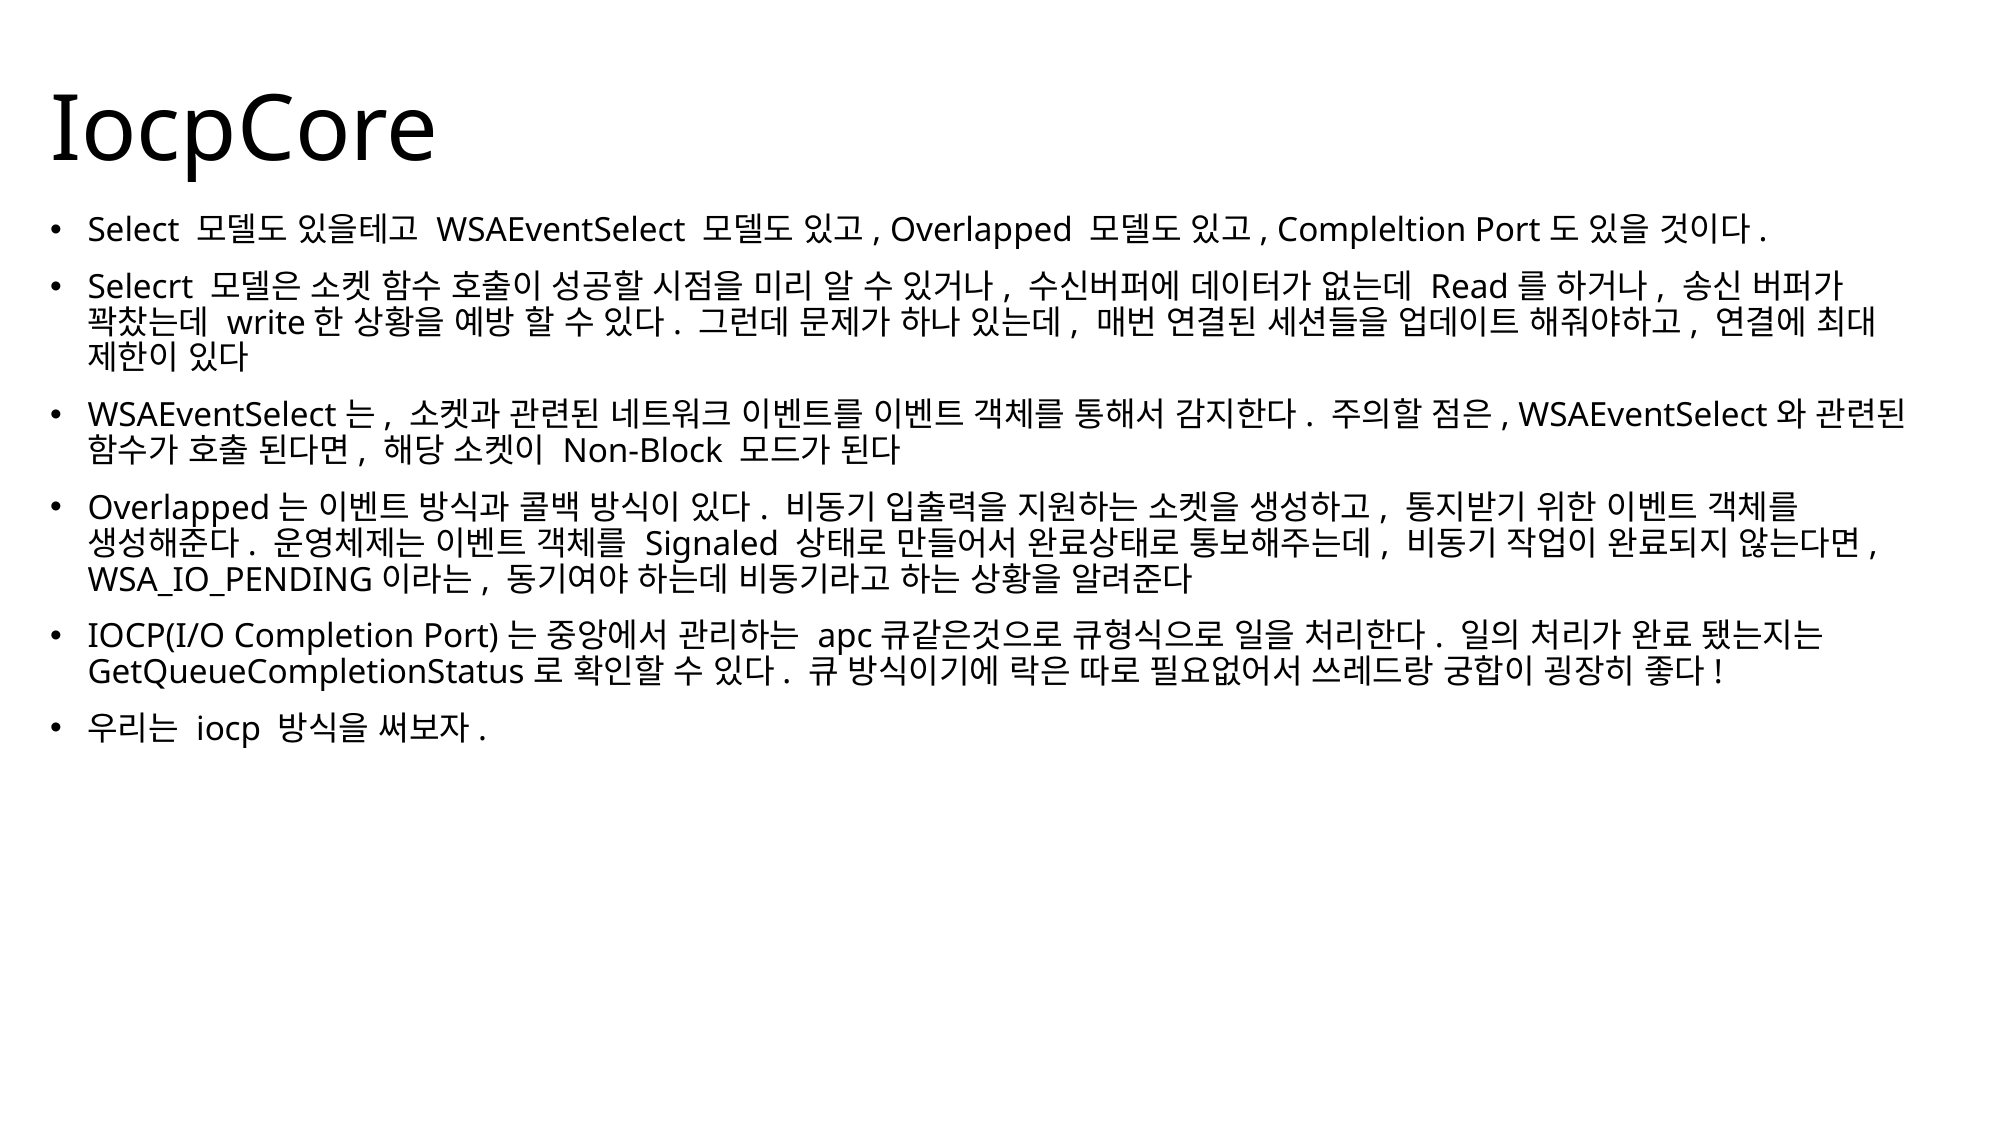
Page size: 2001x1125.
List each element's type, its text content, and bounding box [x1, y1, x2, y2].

title IocpCore [35, 67, 1760, 195]
list Select 모델도 있을테고 WSAEventSelect 모델도 있고, Overlapped 모델도 있고, Compleltion Port도 있을 것이다. Selecrt 모델은 소켓 함수 호출이 성공할 시점을 미리 알 수 있거나, 수신버퍼에 데이터가 없는데 Read를 하거나, 송신 버퍼가 꽉찼는데 write한 상황을 예방 할 수 있다. 그런데 문제가 하나 있는데, 매번 연결된 세션들을 업데이트 해줘야하고, 연결에 최대 제한이 있다 WSAEventSelect는, 소켓과 관련된 네트워크 이벤트를 이벤트 객체를 통해서 감지한다. 주의할 점은, WSAEventSelect와 관련된 함수가 호출 된다면, 해당 소켓이 Non-Block 모드가 된다 Overlapped는 이벤트 방식과 콜백 방식이 있다. 비동기 입출력을 지원하는 소켓을 생성하고, 통지받기 위한 이벤트 객체를 생성해준다. 운영체제는 이벤트 객체를 Signaled 상태로 만들어서 완료상태로 통보해주는데, 비동기 작업이 완료되지 않는다면, WSA_IO_PENDING이라는, 동기여야 하는데 비동기라고 하는 상황을 알려준다 IOCP(I/O Completion Port)는 중앙에서 관리하는 apc큐같은것으로 큐형식으로 일을 처리한다. 일의 처리가 완료 됐는지는 GetQueueCompletionStatus로 확인할 수 있다. 큐 방식이기에 락은 따로 필요없어서 쓰레드랑 궁합이 굉장히 좋다! 우리는 iocp 방식을 써보자. [35, 205, 1958, 1018]
